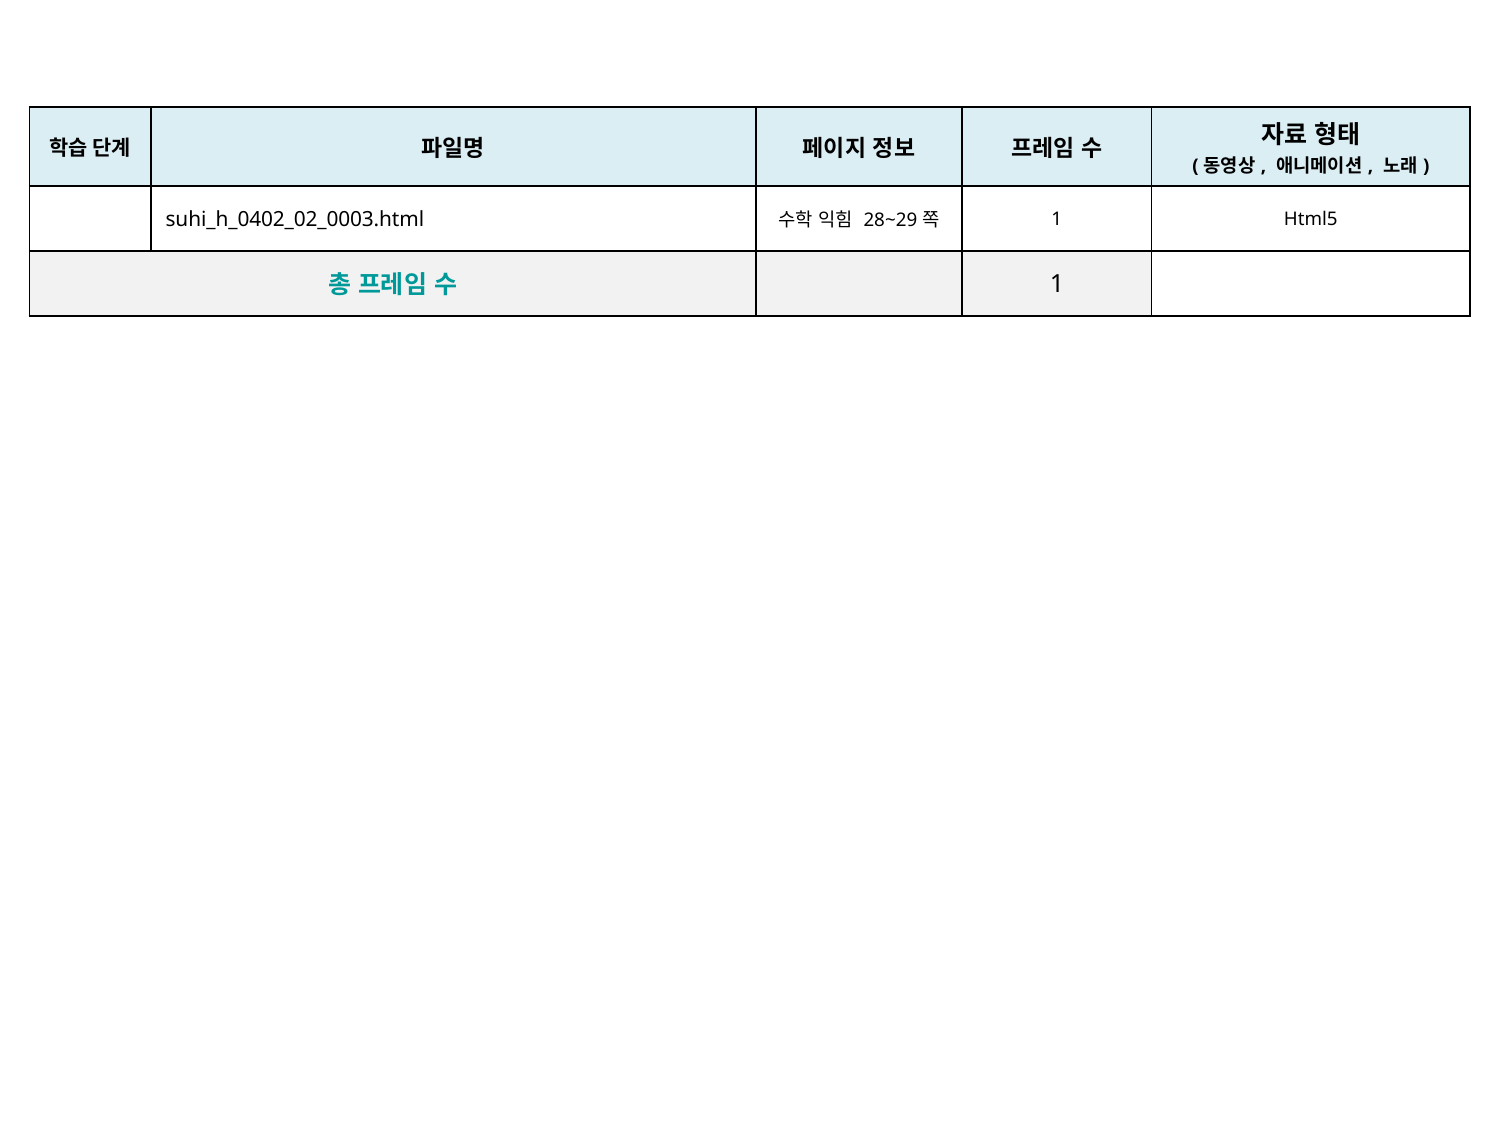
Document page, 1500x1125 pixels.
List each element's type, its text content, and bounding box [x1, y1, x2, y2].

table_cell Html5 [1152, 187, 1469, 250]
table_header 파일명 [152, 108, 755, 185]
table_header 페이지 정보 [757, 108, 961, 185]
table_header 학습 단계 [30, 108, 150, 185]
table_cell [757, 252, 961, 315]
table_cell 1 [963, 252, 1151, 315]
table_cell 1 [963, 187, 1151, 250]
table_cell 수학 익힘 28~29쪽 [757, 187, 961, 250]
table_header 프레임 수 [963, 108, 1151, 185]
table_cell 총 프레임 수 [30, 252, 755, 315]
table_cell suhi_h_0402_02_0003.html [152, 187, 755, 250]
table_header 자료 형태 (동영상, 애니메이션, 노래) [1152, 108, 1469, 185]
table_cell [30, 187, 150, 250]
table_cell [1152, 252, 1469, 315]
